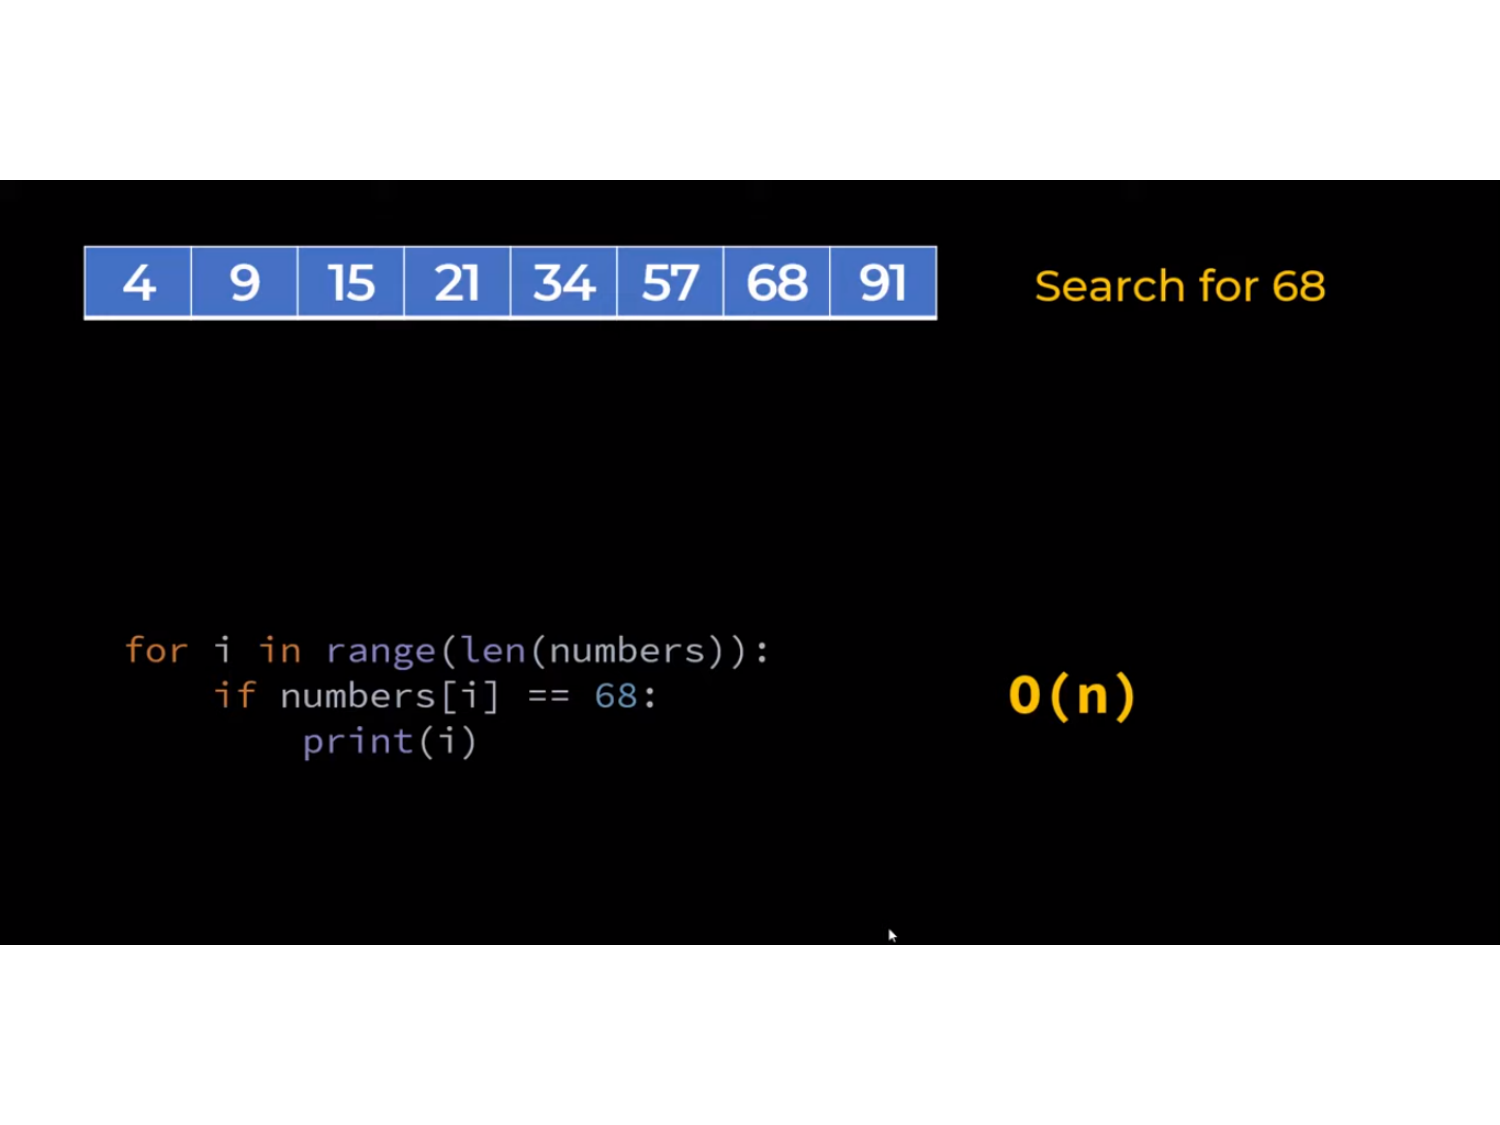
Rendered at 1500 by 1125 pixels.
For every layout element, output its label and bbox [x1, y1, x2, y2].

picture [0, 180, 1500, 945]
